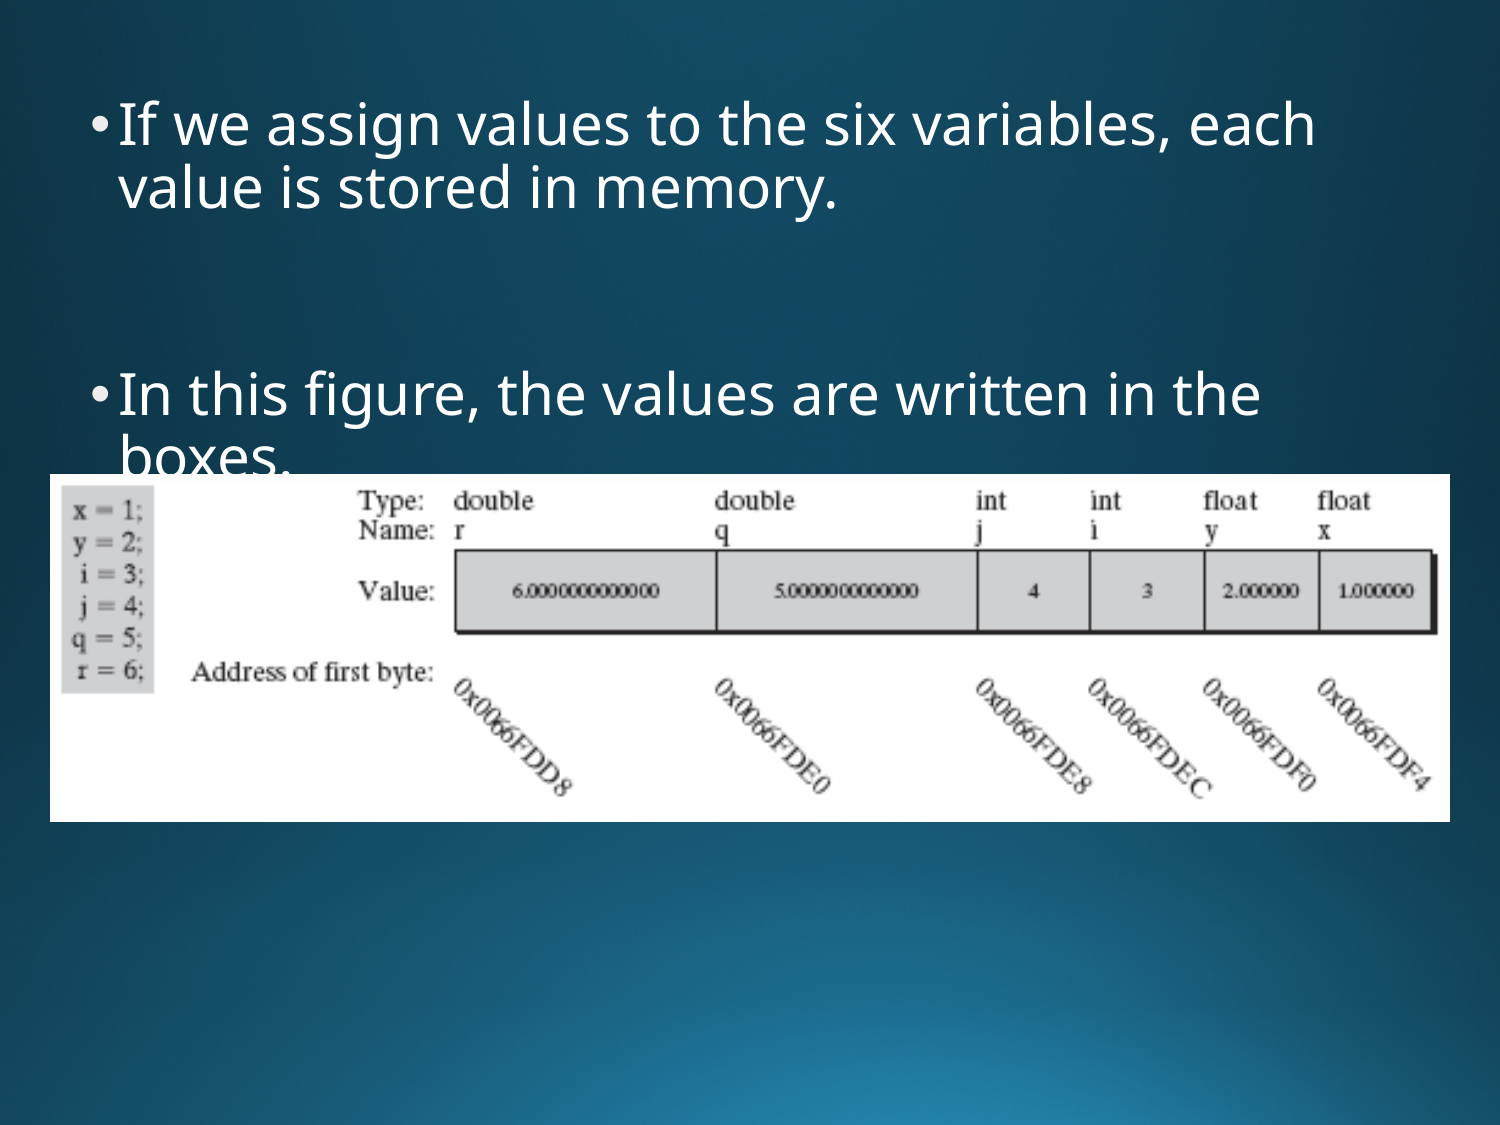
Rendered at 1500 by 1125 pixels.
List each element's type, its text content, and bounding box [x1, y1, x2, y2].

list If we assign values to the six variables, each value is stored in memory. In this figure, the values are written in the boxes. [75, 87, 1425, 474]
picture [0, 0, 1500, 1125]
list If we assign values to the six variables, each value is stored in memory. In this figure, the values are written in the boxes. [75, 822, 1425, 831]
